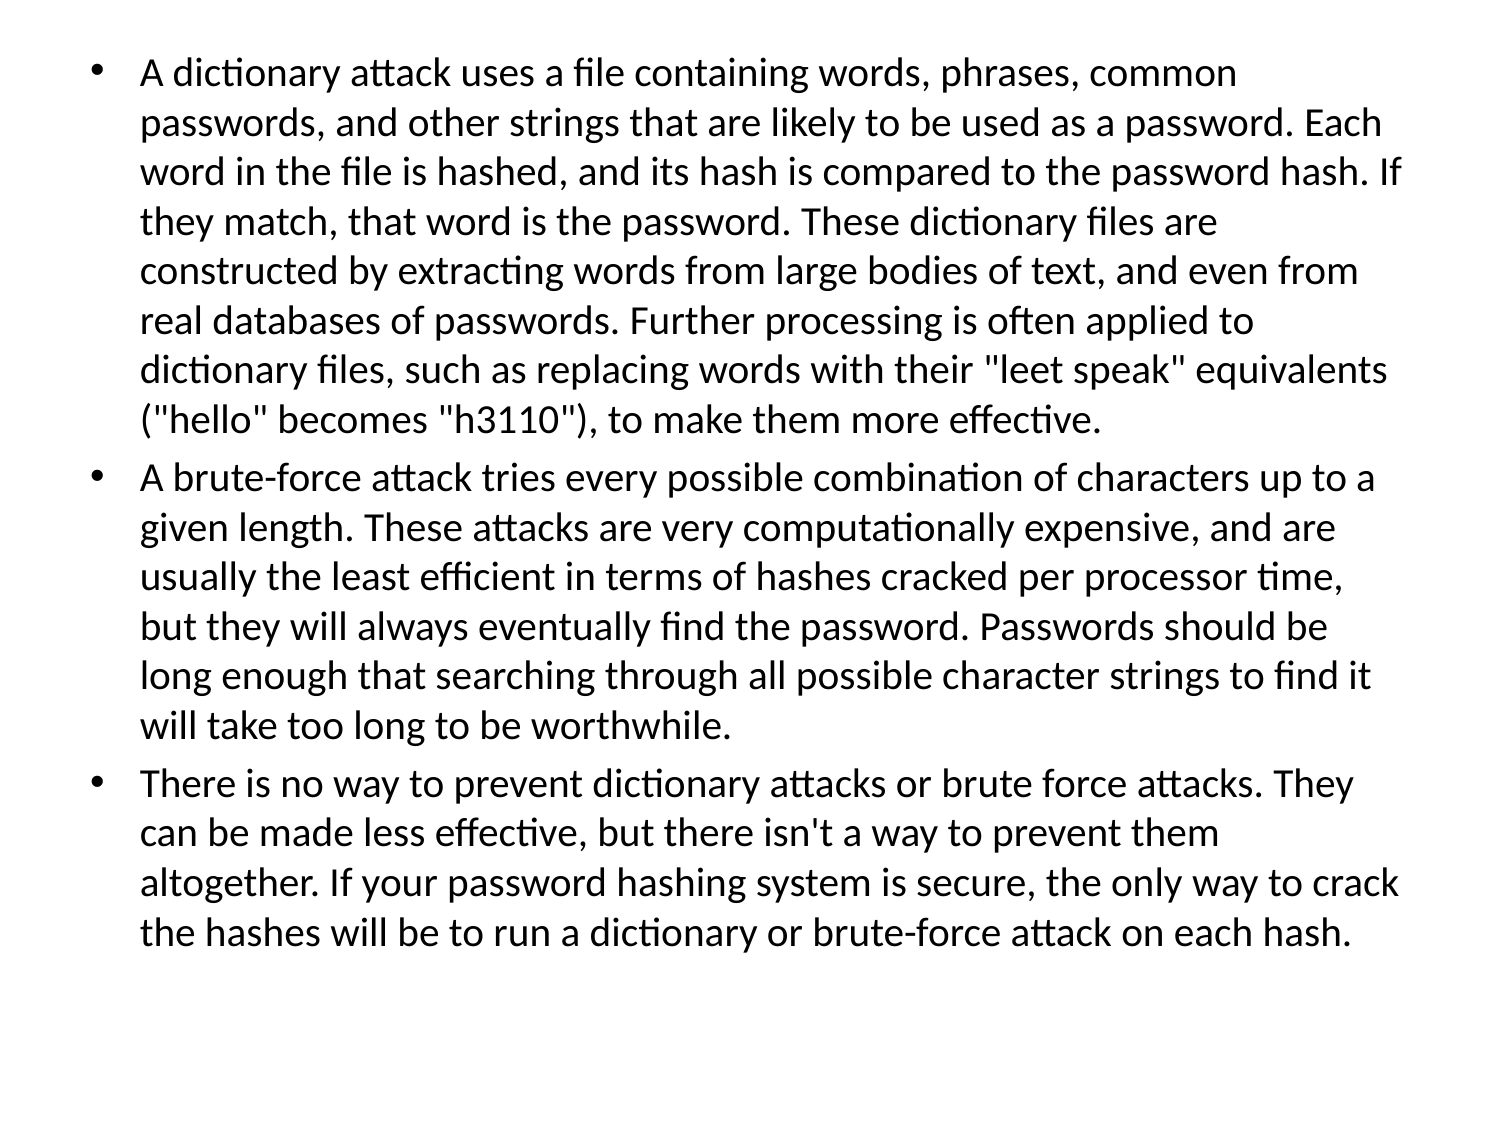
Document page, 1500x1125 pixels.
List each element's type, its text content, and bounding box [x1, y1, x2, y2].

list A dictionary attack uses a file containing words, phrases, common passwords, and other strings that are likely to be used as a password. Each word in the file is hashed, and its hash is compared to the password hash. If they match, that word is the password. These dictionary files are constructed by extracting words from large bodies of text, and even from real databases of passwords. Further processing is often applied to dictionary files, such as replacing words with their "leet speak" equivalents ("hello" becomes "h3110"), to make them more effective. A brute-force attack tries every possible combination of characters up to a given length. These attacks are very computationally expensive, and are usually the least efficient in terms of hashes cracked per processor time, but they will always eventually find the password. Passwords should be long enough that searching through all possible character strings to find it will take too long to be worthwhile. There is no way to prevent dictionary attacks or brute force attacks. They can be made less effective, but there isn't a way to prevent them altogether. If your password hashing system is secure, the only way to crack the hashes will be to run a dictionary or brute-force attack on each hash. [75, 37, 1425, 1005]
